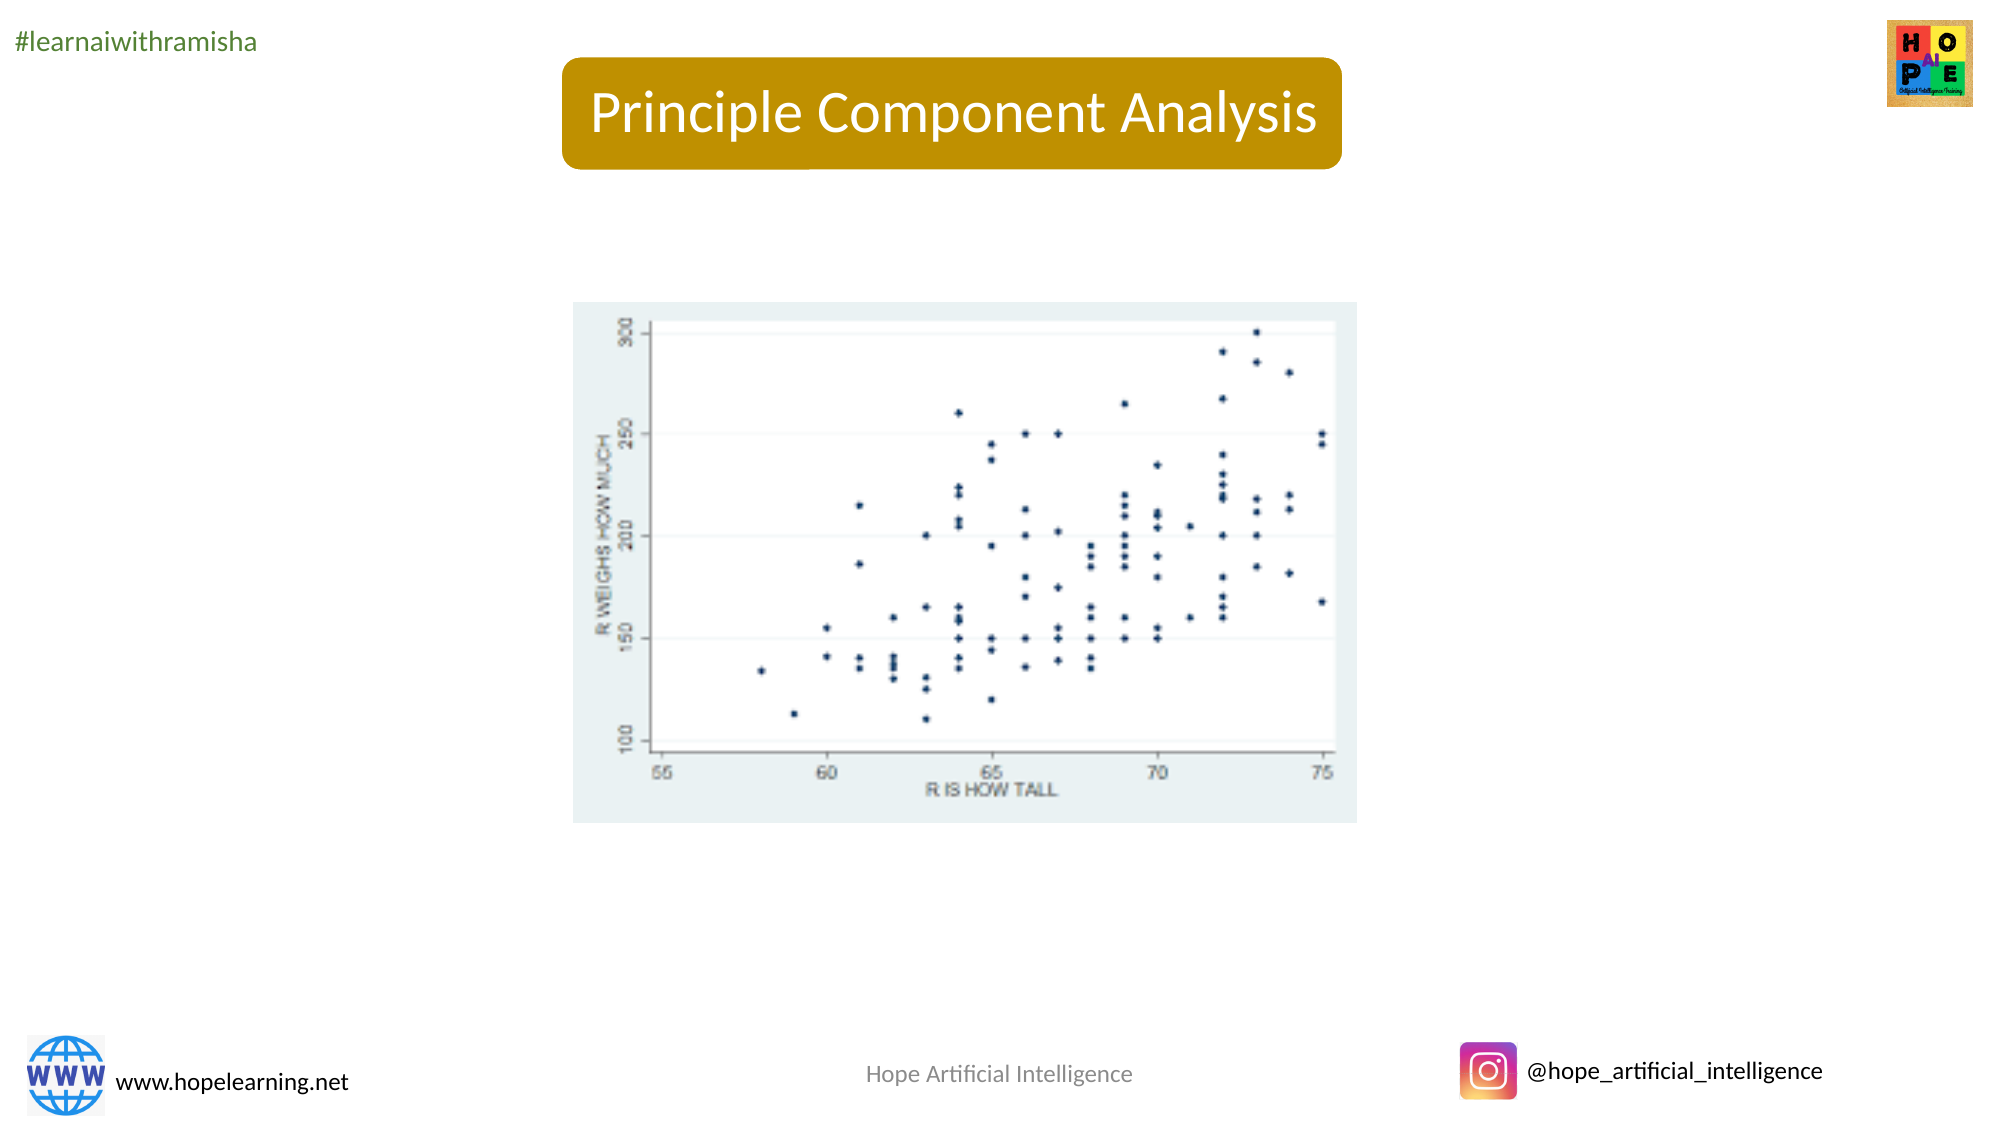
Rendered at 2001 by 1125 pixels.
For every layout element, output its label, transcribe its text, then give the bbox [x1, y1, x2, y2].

picture [1458, 1042, 1518, 1100]
picture [573, 302, 1357, 823]
text_box www.hopelearning.net [105, 1058, 400, 1104]
footer Hope Artificial Intelligence [662, 1042, 1338, 1103]
text_box @hope_artificial_intelligence [1337, 1039, 2000, 1100]
text_box #learnaiwithramisha [0, 15, 286, 65]
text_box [560, 39, 1344, 188]
picture [1887, 20, 1973, 107]
picture [27, 1035, 105, 1116]
